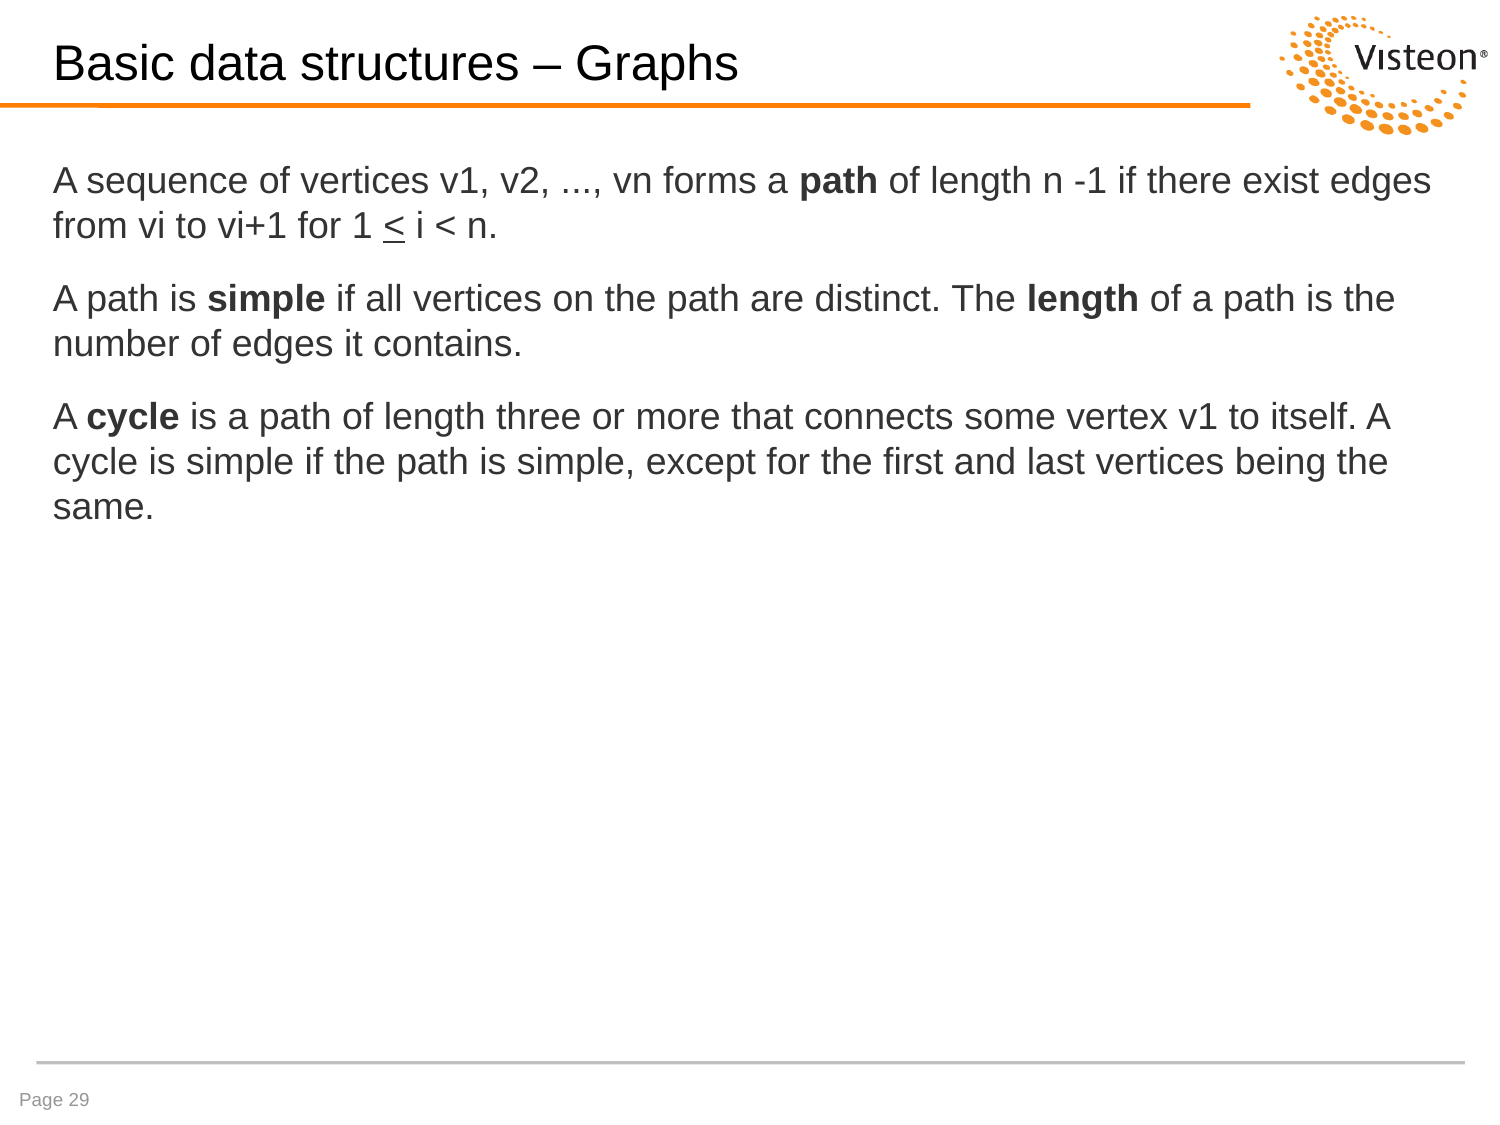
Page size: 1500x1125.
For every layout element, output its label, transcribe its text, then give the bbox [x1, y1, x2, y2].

list A sequence of vertices v1, v2, ..., vn forms a path of length n -1 if there exist edges from vi to vi+1 for 1 < i < n. A path is simple if all vertices on the path are distinct. The length of a path is the number of edges it contains. A cycle is a path of length three or more that connects some vertex v1 to itself. A cycle is simple if the path is simple, except for the first and last vertices being the same. [52, 155, 1448, 1022]
slide_number Page 29 [4, 1079, 185, 1125]
title Basic data structures – Graphs [52, 20, 1251, 91]
picture [1275, 6, 1492, 145]
